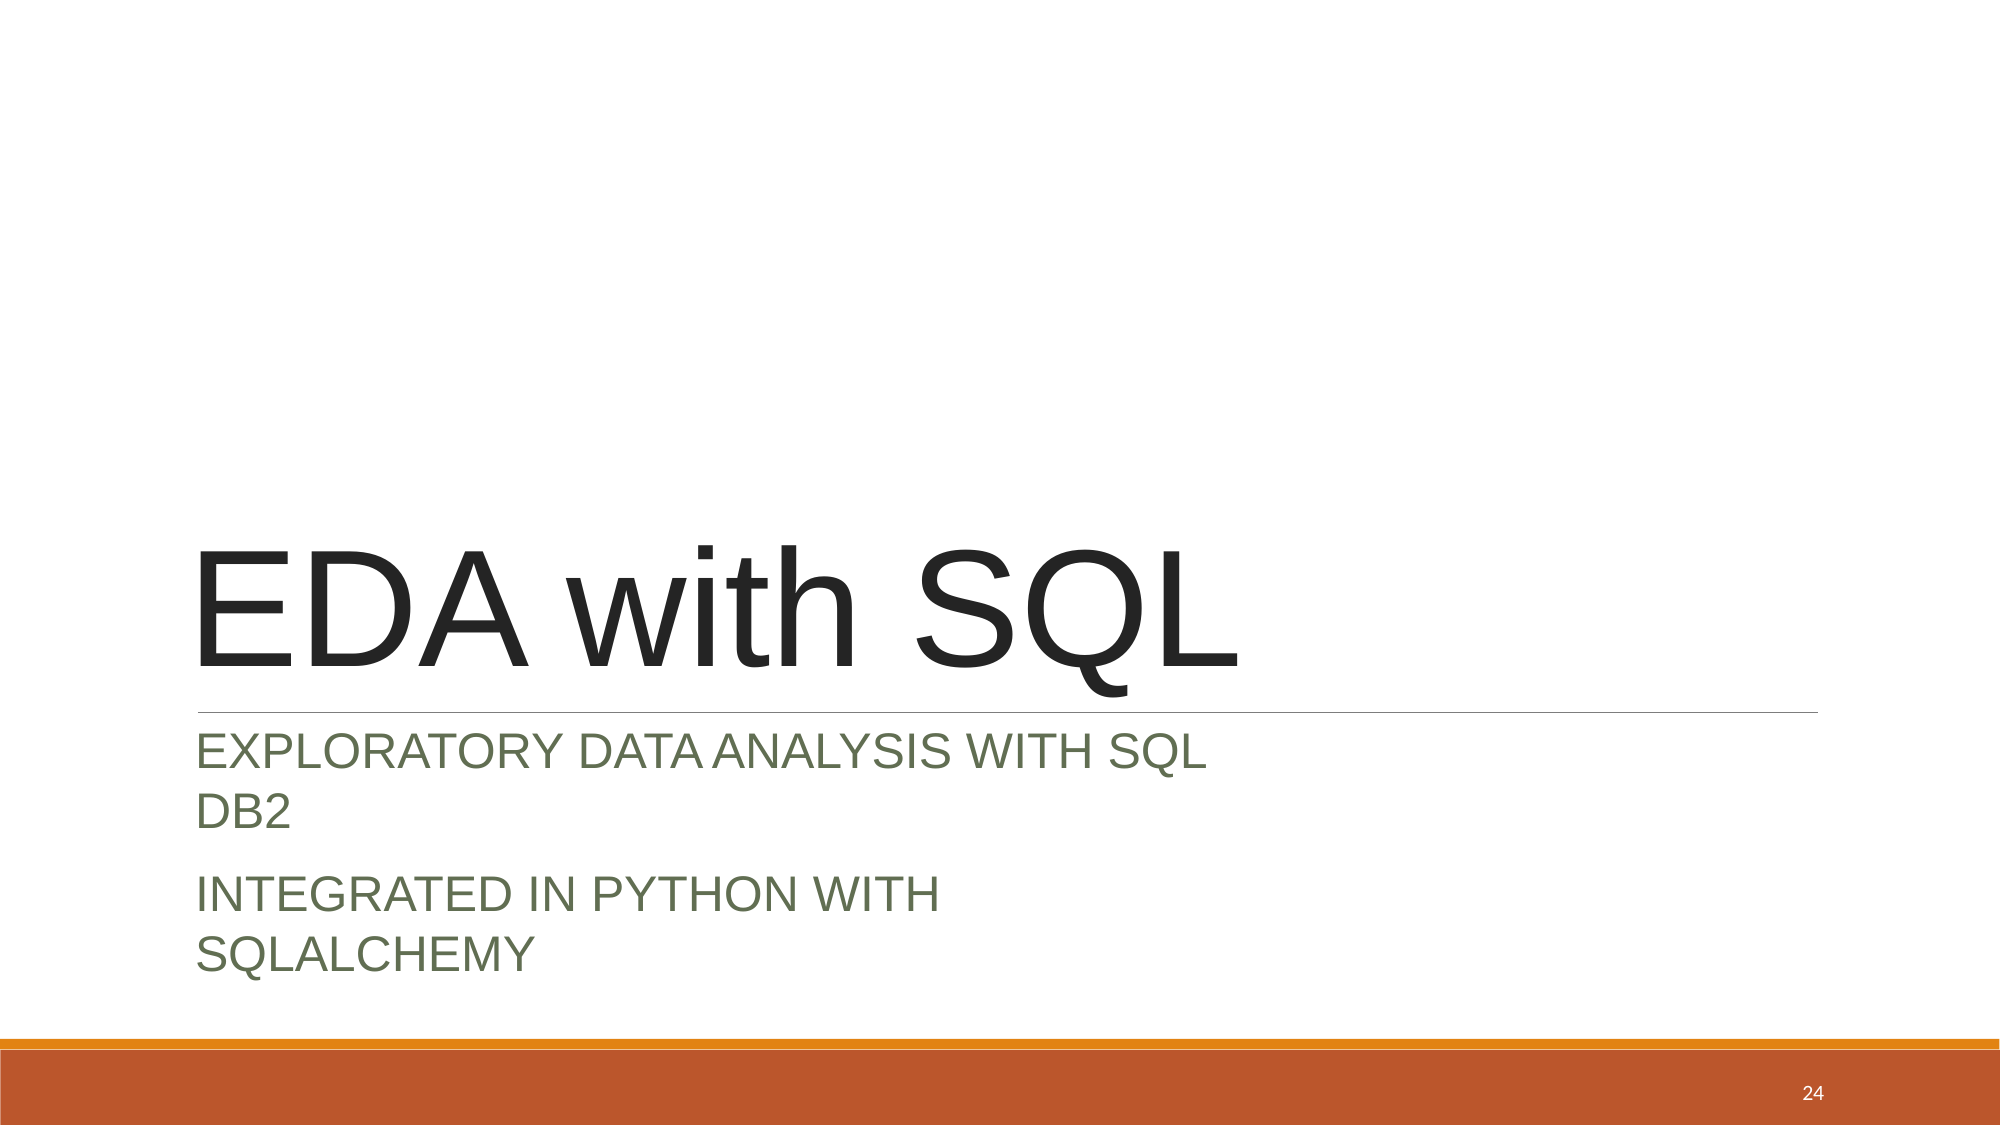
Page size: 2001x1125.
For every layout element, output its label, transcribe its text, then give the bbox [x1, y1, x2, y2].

slide_number ‹#› [1795, 1077, 1831, 1125]
text_box EDA with SQL [185, 497, 1437, 700]
text_box EXPLORATORY DATA ANALYSIS WITH SQL DB2 INTEGRATED IN PYTHON WITH SQLALCHEMY [192, 692, 1228, 982]
